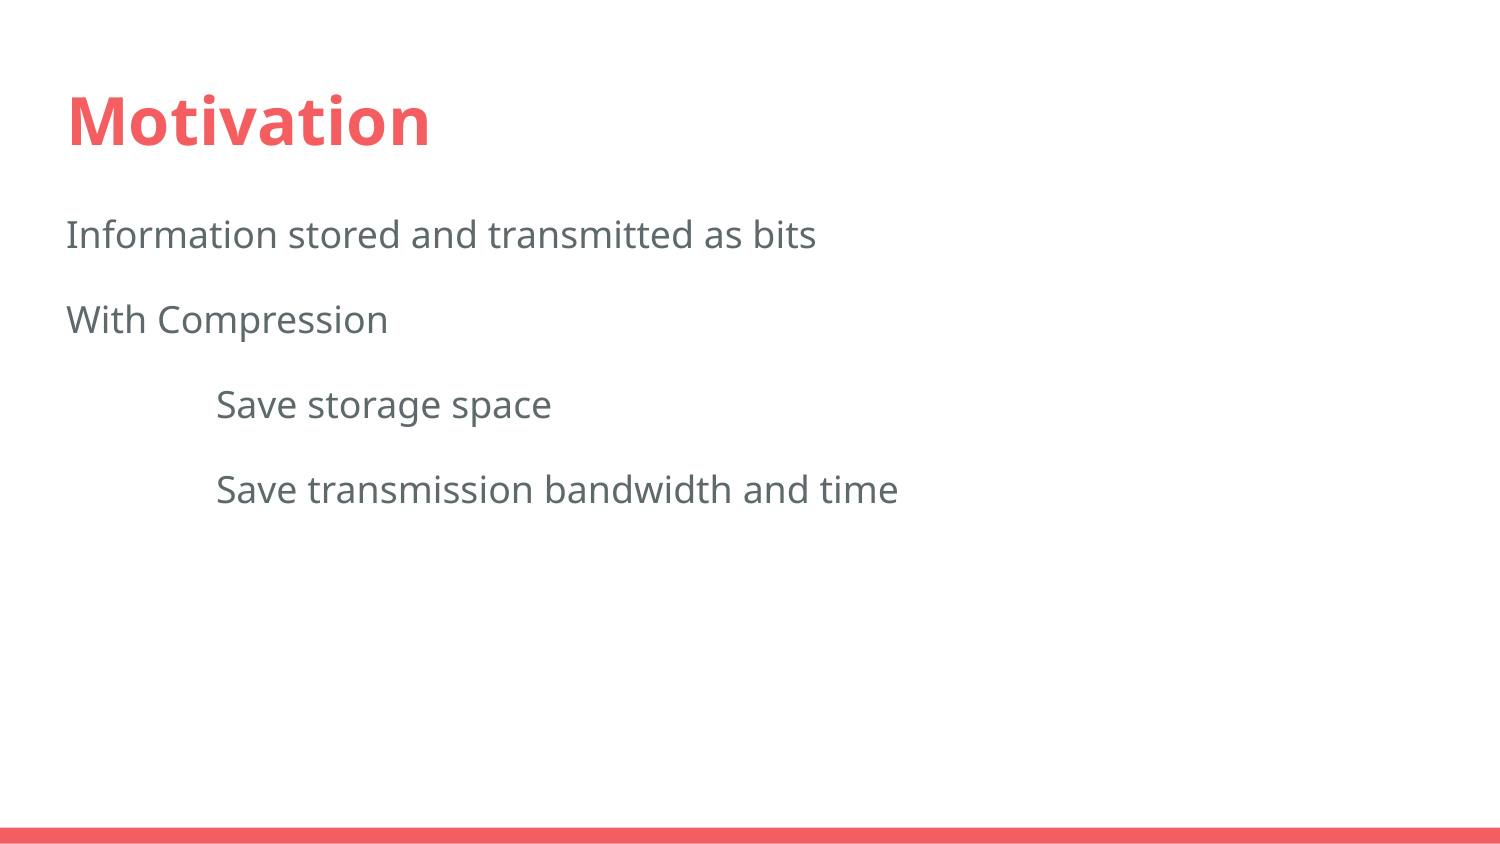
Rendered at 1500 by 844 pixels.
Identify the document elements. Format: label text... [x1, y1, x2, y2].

list Information stored and transmitted as bits With Compression Save storage space Save transmission bandwidth and time [51, 189, 1449, 750]
title Motivation [51, 64, 1449, 167]
